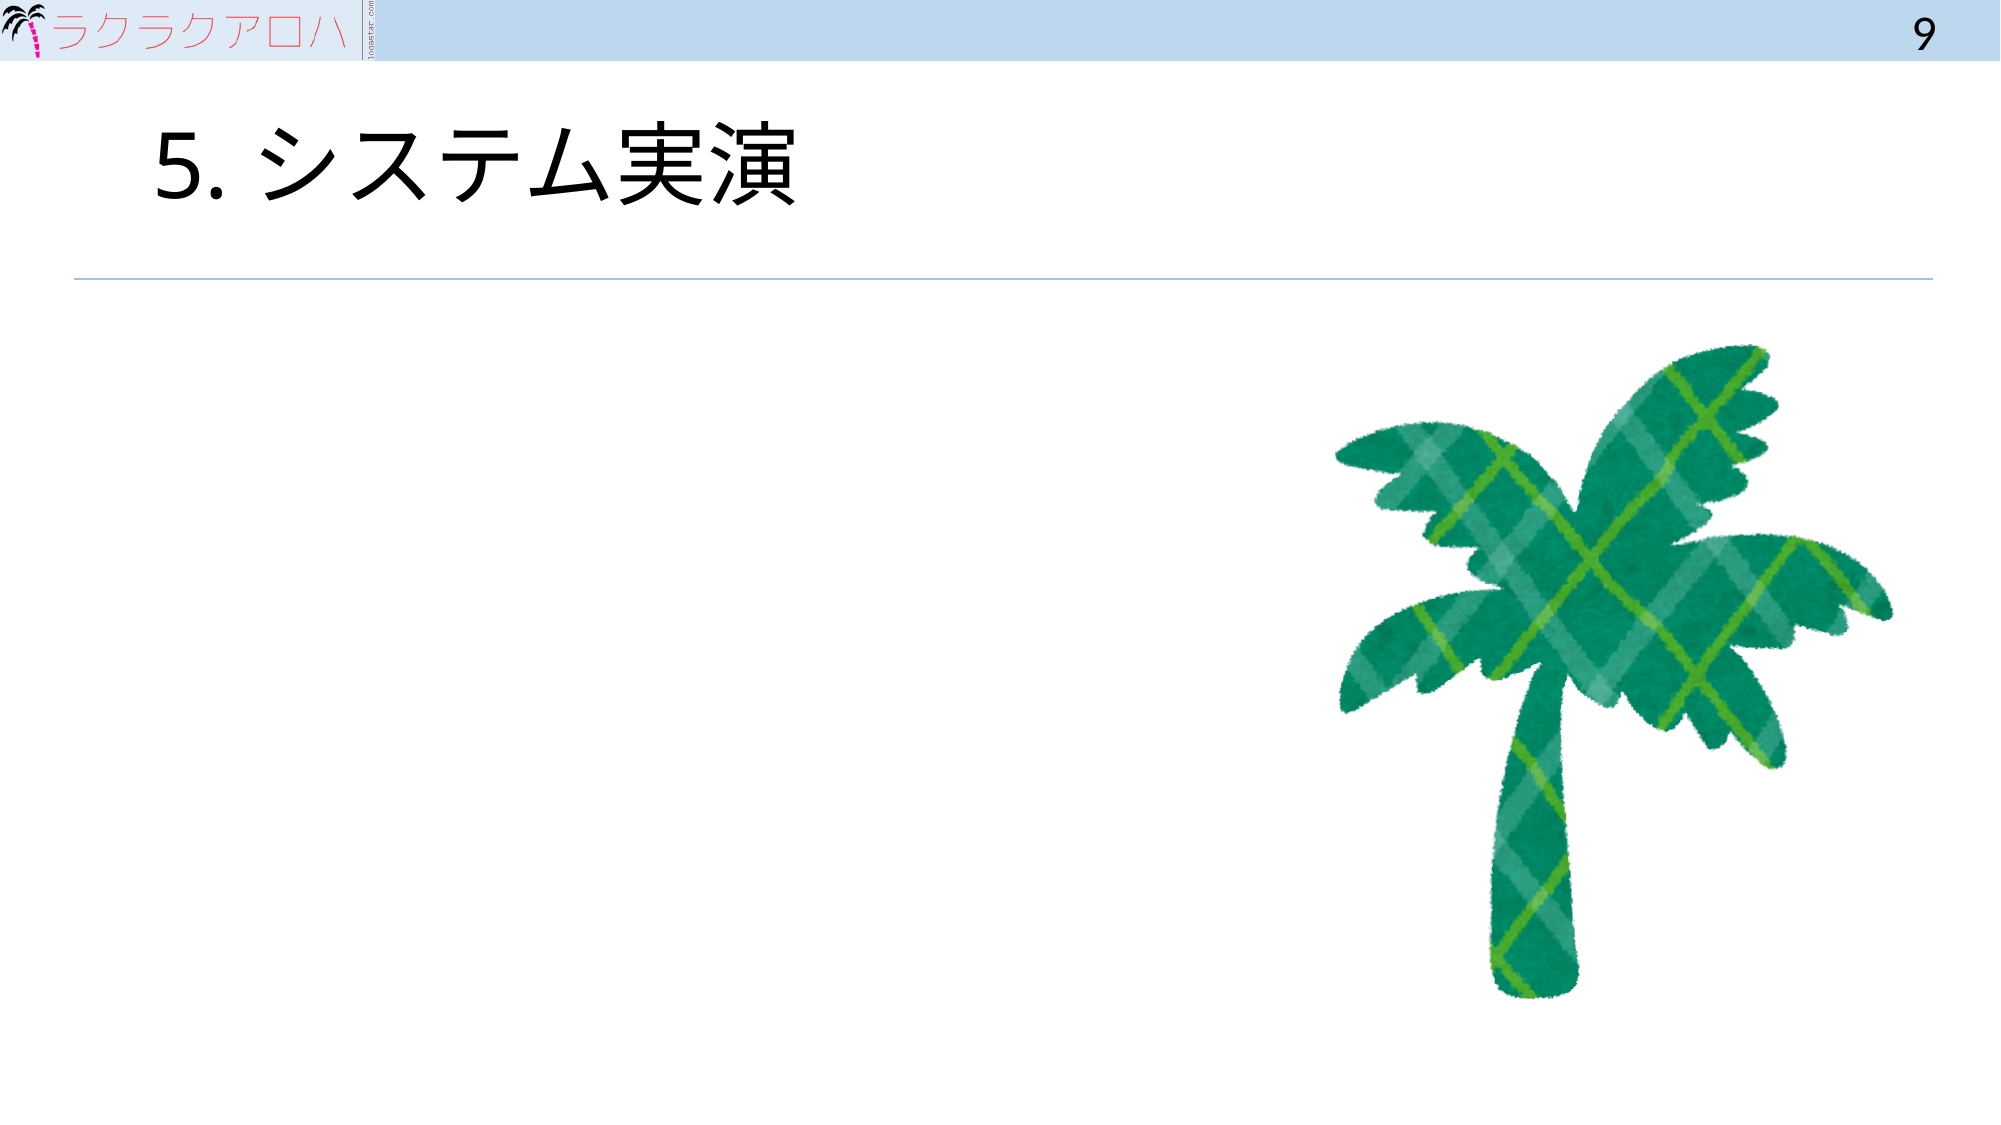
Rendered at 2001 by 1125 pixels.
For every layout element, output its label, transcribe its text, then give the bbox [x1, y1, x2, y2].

slide_number 9 [1501, 0, 1952, 60]
title 5.システム実演 [137, 59, 1863, 278]
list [1236, 307, 1952, 1022]
